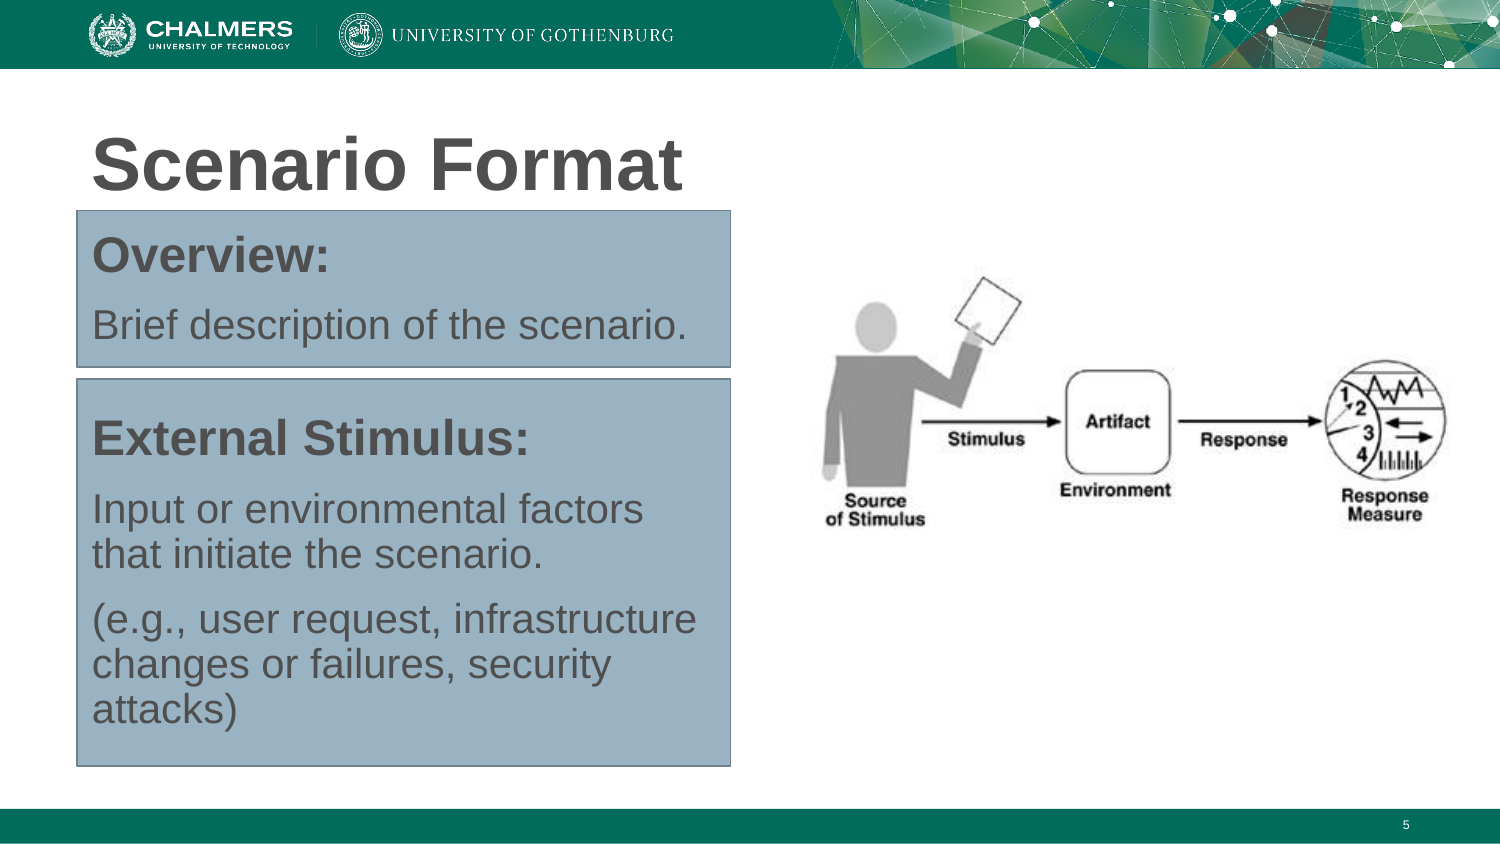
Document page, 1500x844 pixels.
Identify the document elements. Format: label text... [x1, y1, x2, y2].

text_box Overview: Brief description of the scenario. [76, 210, 731, 368]
slide_number ‹#› [1074, 809, 1425, 844]
picture [749, 254, 1499, 590]
title Scenario Format [76, 100, 1425, 211]
picture [64, 0, 696, 85]
text_box External Stimulus: Input or environmental factors that initiate the scenario. (e.g., user request, infrastructure changes or failures, security attacks) [76, 379, 731, 766]
picture [759, 0, 1500, 68]
